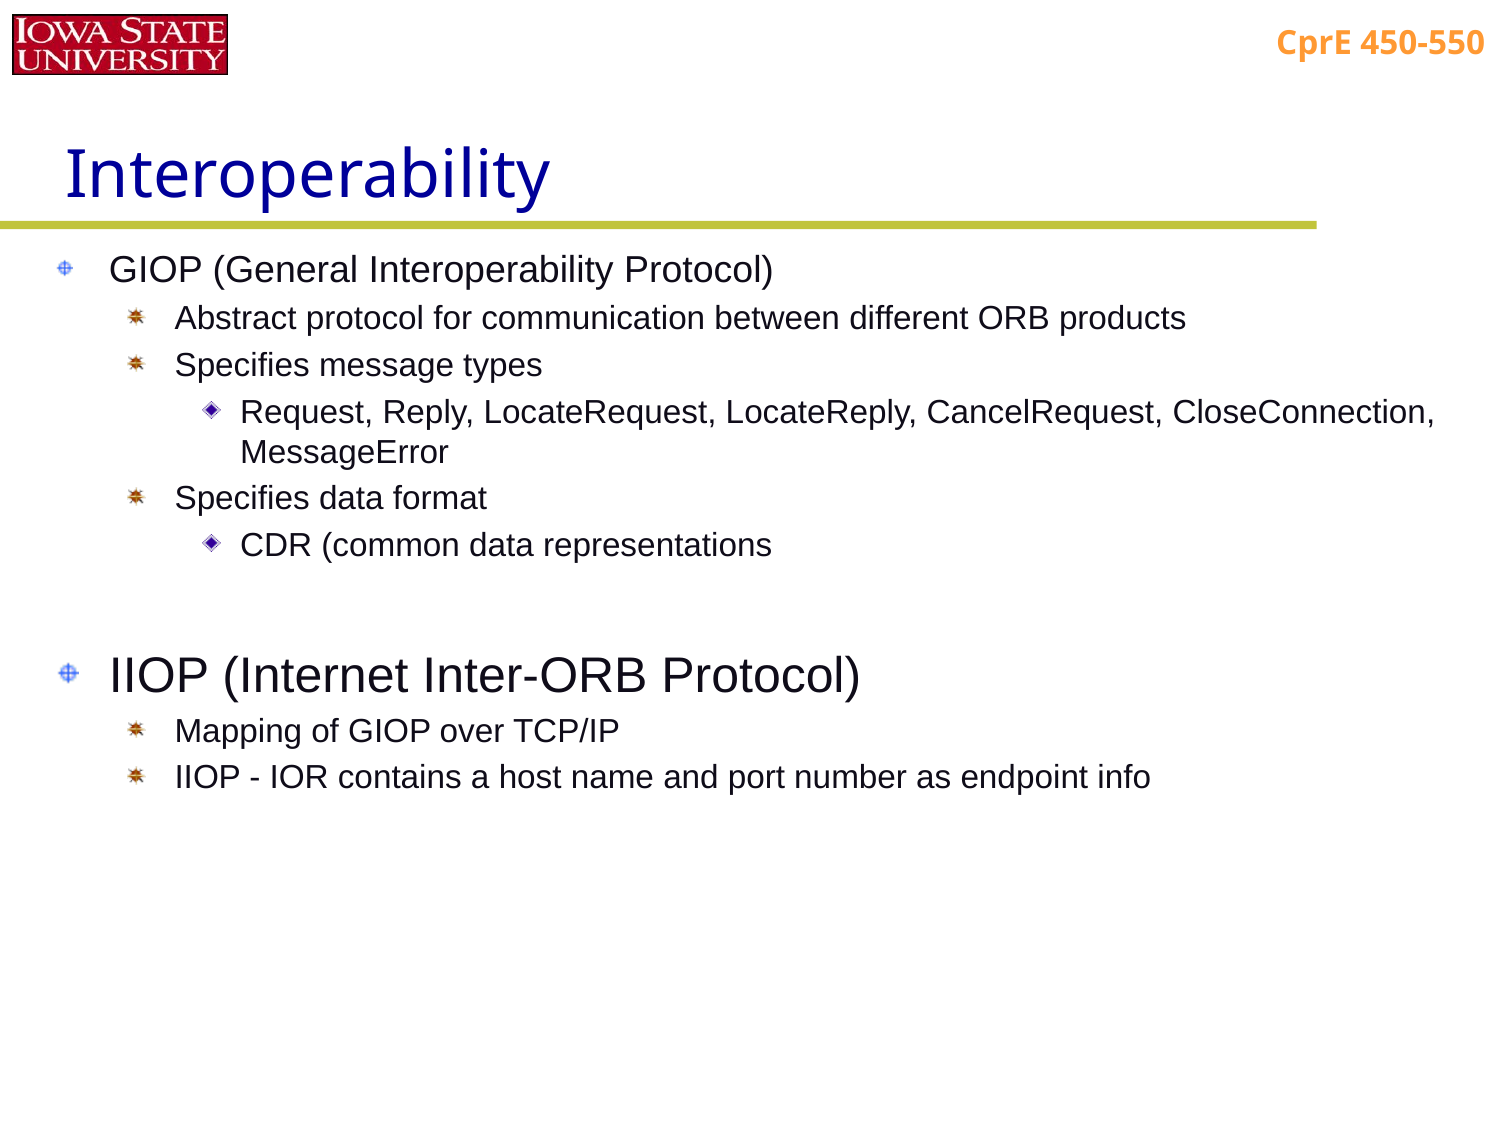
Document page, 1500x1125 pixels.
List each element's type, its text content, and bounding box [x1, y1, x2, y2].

picture [52, 659, 79, 686]
picture [127, 766, 146, 785]
picture [202, 401, 221, 419]
picture [52, 257, 73, 278]
picture [127, 487, 146, 506]
picture [202, 534, 221, 552]
picture [127, 354, 146, 372]
picture [12, 14, 228, 75]
picture [127, 307, 146, 326]
picture [127, 720, 146, 738]
title Interoperability [49, 37, 1500, 219]
list GIOP (General Interoperability Protocol) Abstract protocol for communication between different ORB products Specifies message types Request, Reply, LocateRequest, LocateReply, CancelRequest, CloseConnection, MessageError Specifies data format CDR (common data representations IIOP (Internet Inter-ORB Protocol) Mapping of GIOP over TCP/IP IIOP - IOR contains a host name and port number as endpoint info [37, 237, 1500, 1088]
